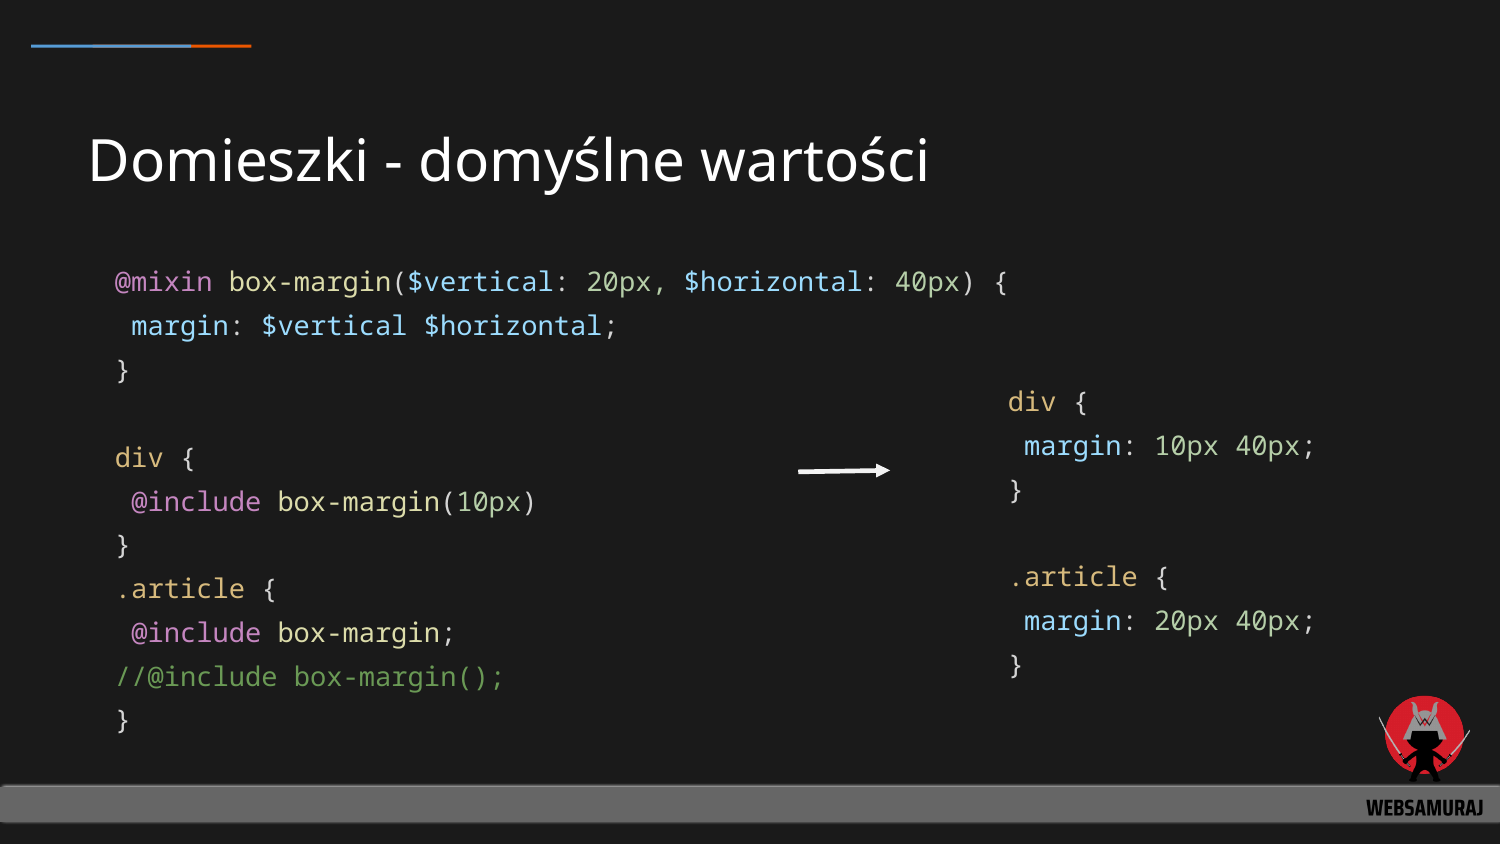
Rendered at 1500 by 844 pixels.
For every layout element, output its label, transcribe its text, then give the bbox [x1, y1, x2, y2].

picture [1358, 689, 1491, 822]
text_box div { margin: 10px 40px; } .article { margin: 20px 40px; } [992, 357, 1485, 638]
text_box @mixin box-margin($vertical: 20px, $horizontal: 40px) { margin: $vertical $horizontal; } div { @include box-margin(10px) } .article { @include box-margin; //@include box-margin(); } [100, 238, 1112, 731]
title Domieszki - domyślne wartości [72, 97, 1416, 206]
